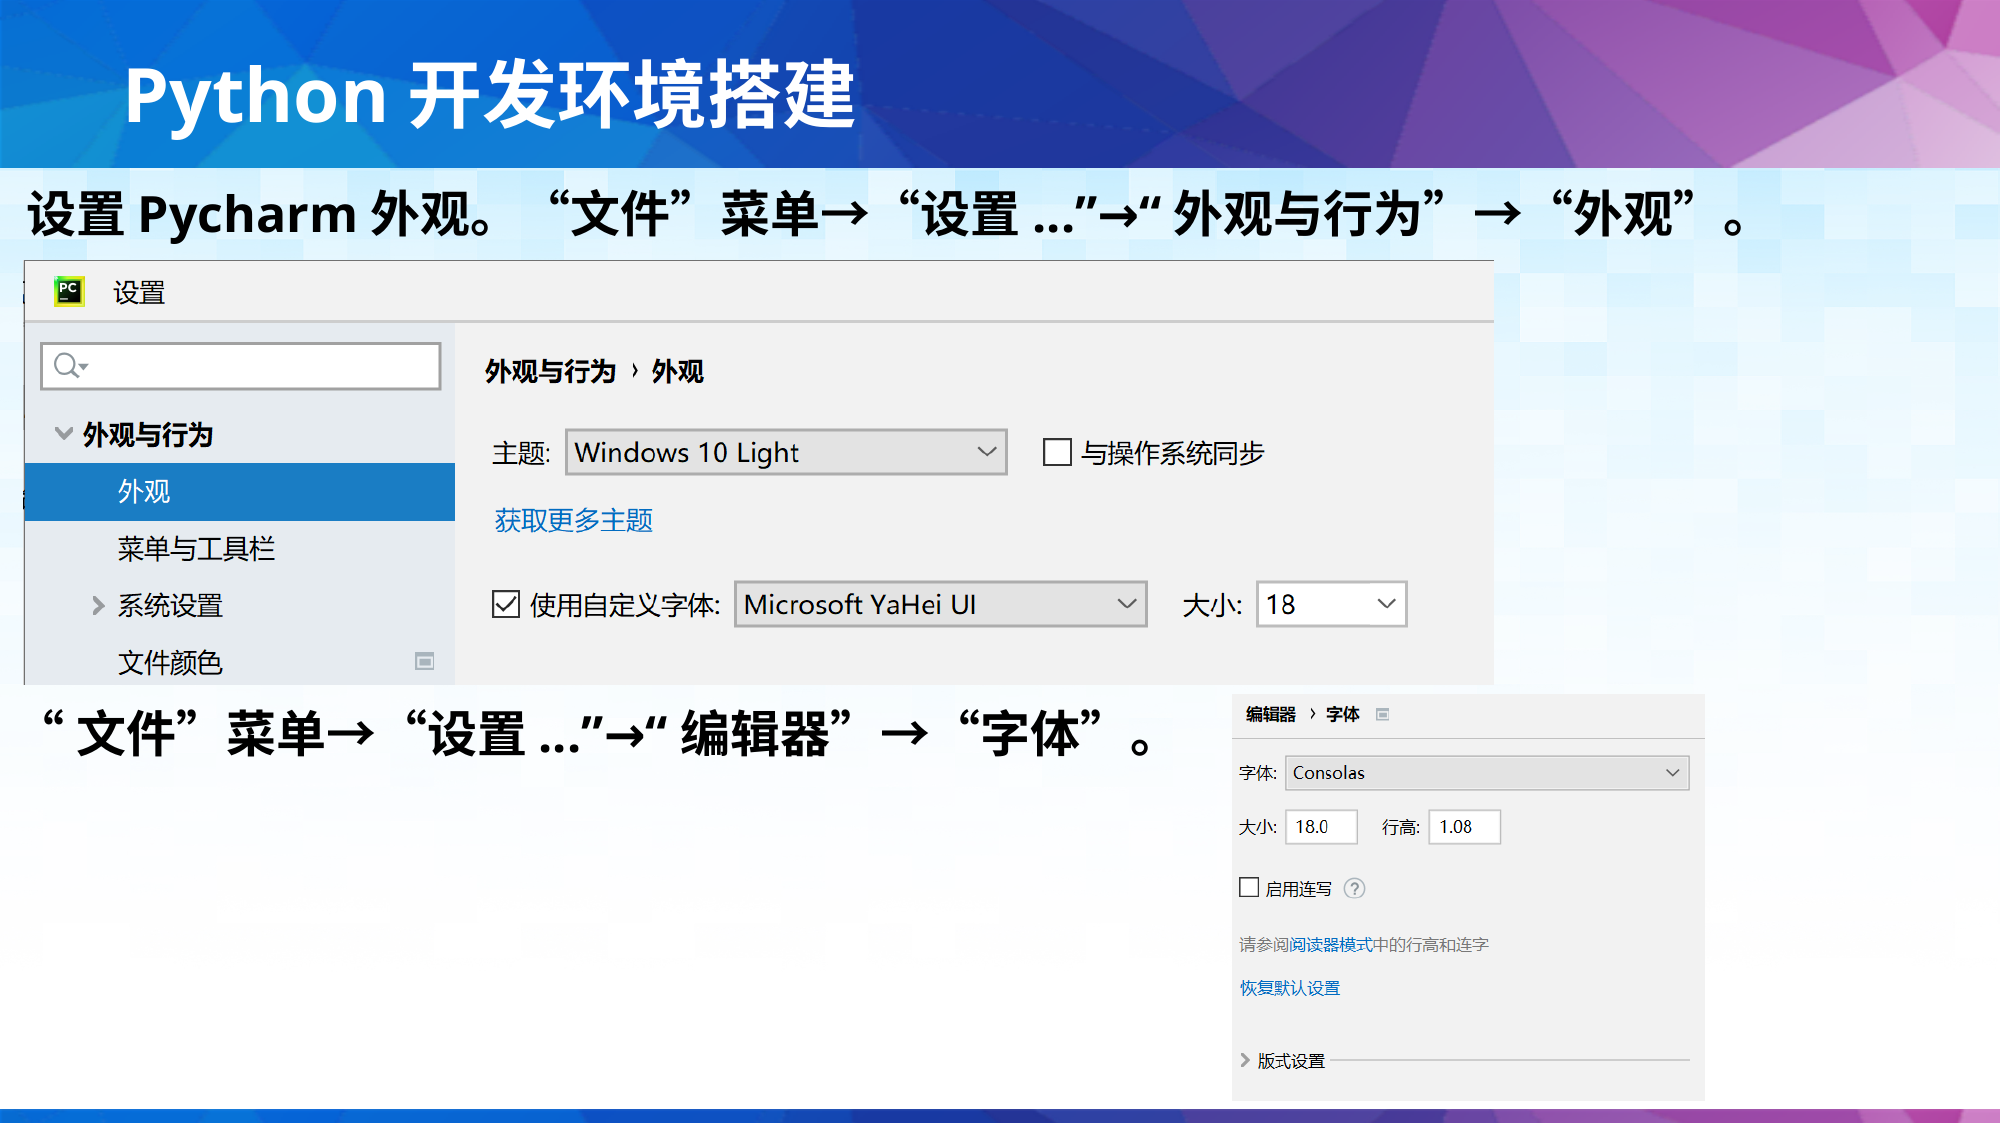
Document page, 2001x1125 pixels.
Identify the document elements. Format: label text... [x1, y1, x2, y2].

picture [0, 1109, 2000, 1123]
slide_number [1844, 1058, 1996, 1119]
picture [0, 0, 2000, 168]
text_box 设置Pycharm外观。“文件”菜单→“设置...”→“外观与行为”→“外观”。 [11, 175, 1995, 250]
picture [1232, 694, 1705, 1101]
text_box “文件”菜单→“设置...”→“编辑器”→“字体”。 [0, 694, 1232, 770]
picture [23, 260, 1494, 685]
